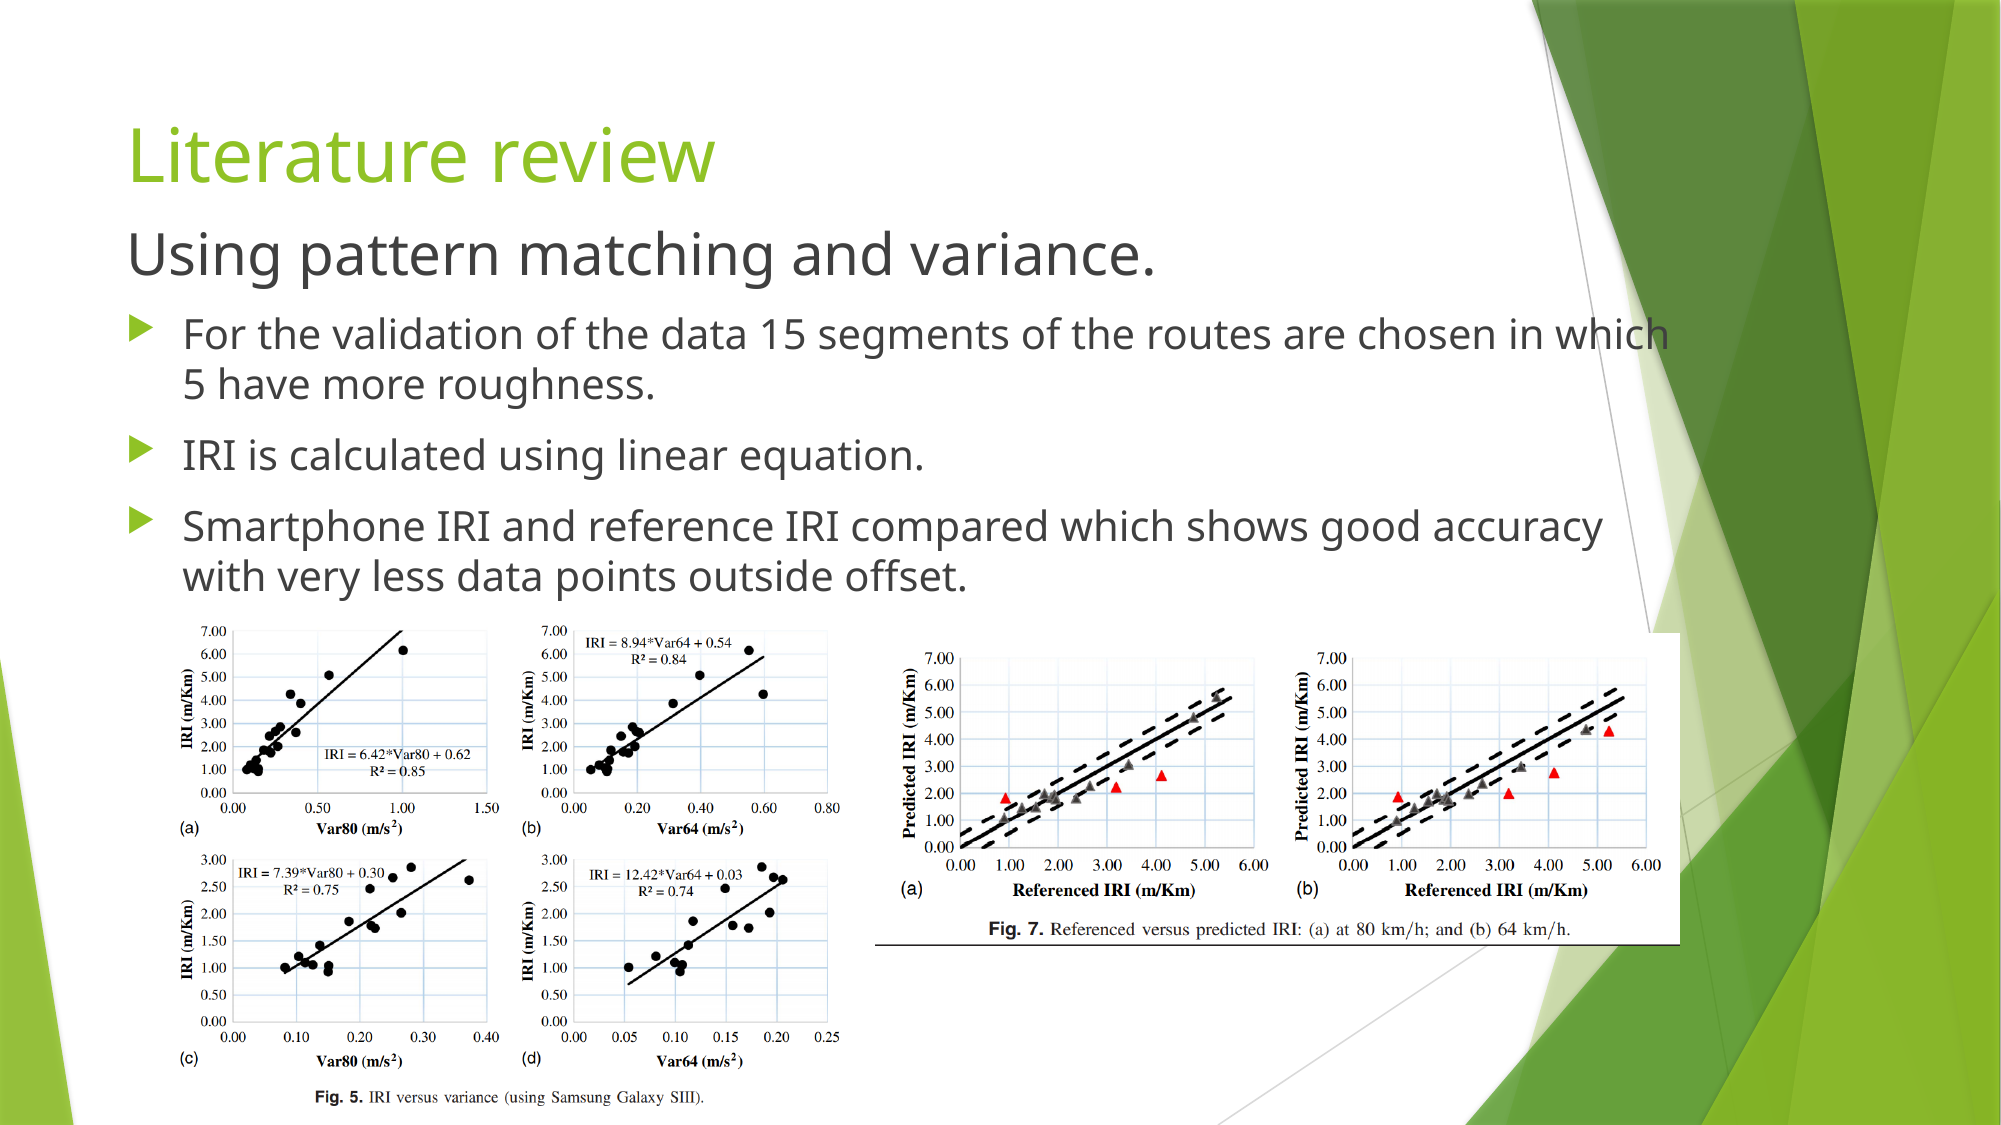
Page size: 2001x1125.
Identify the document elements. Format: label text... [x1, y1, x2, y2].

list Using pattern matching and variance. For the validation of the data 15 segments of the routes are chosen in which 5 have more roughness. IRI is calculated using linear equation. Smartphone IRI and reference IRI compared which shows good accuracy with very less data points outside offset. [111, 209, 1707, 1094]
title Literature review [111, 99, 1000, 209]
picture [176, 614, 849, 1111]
picture [874, 633, 1680, 947]
